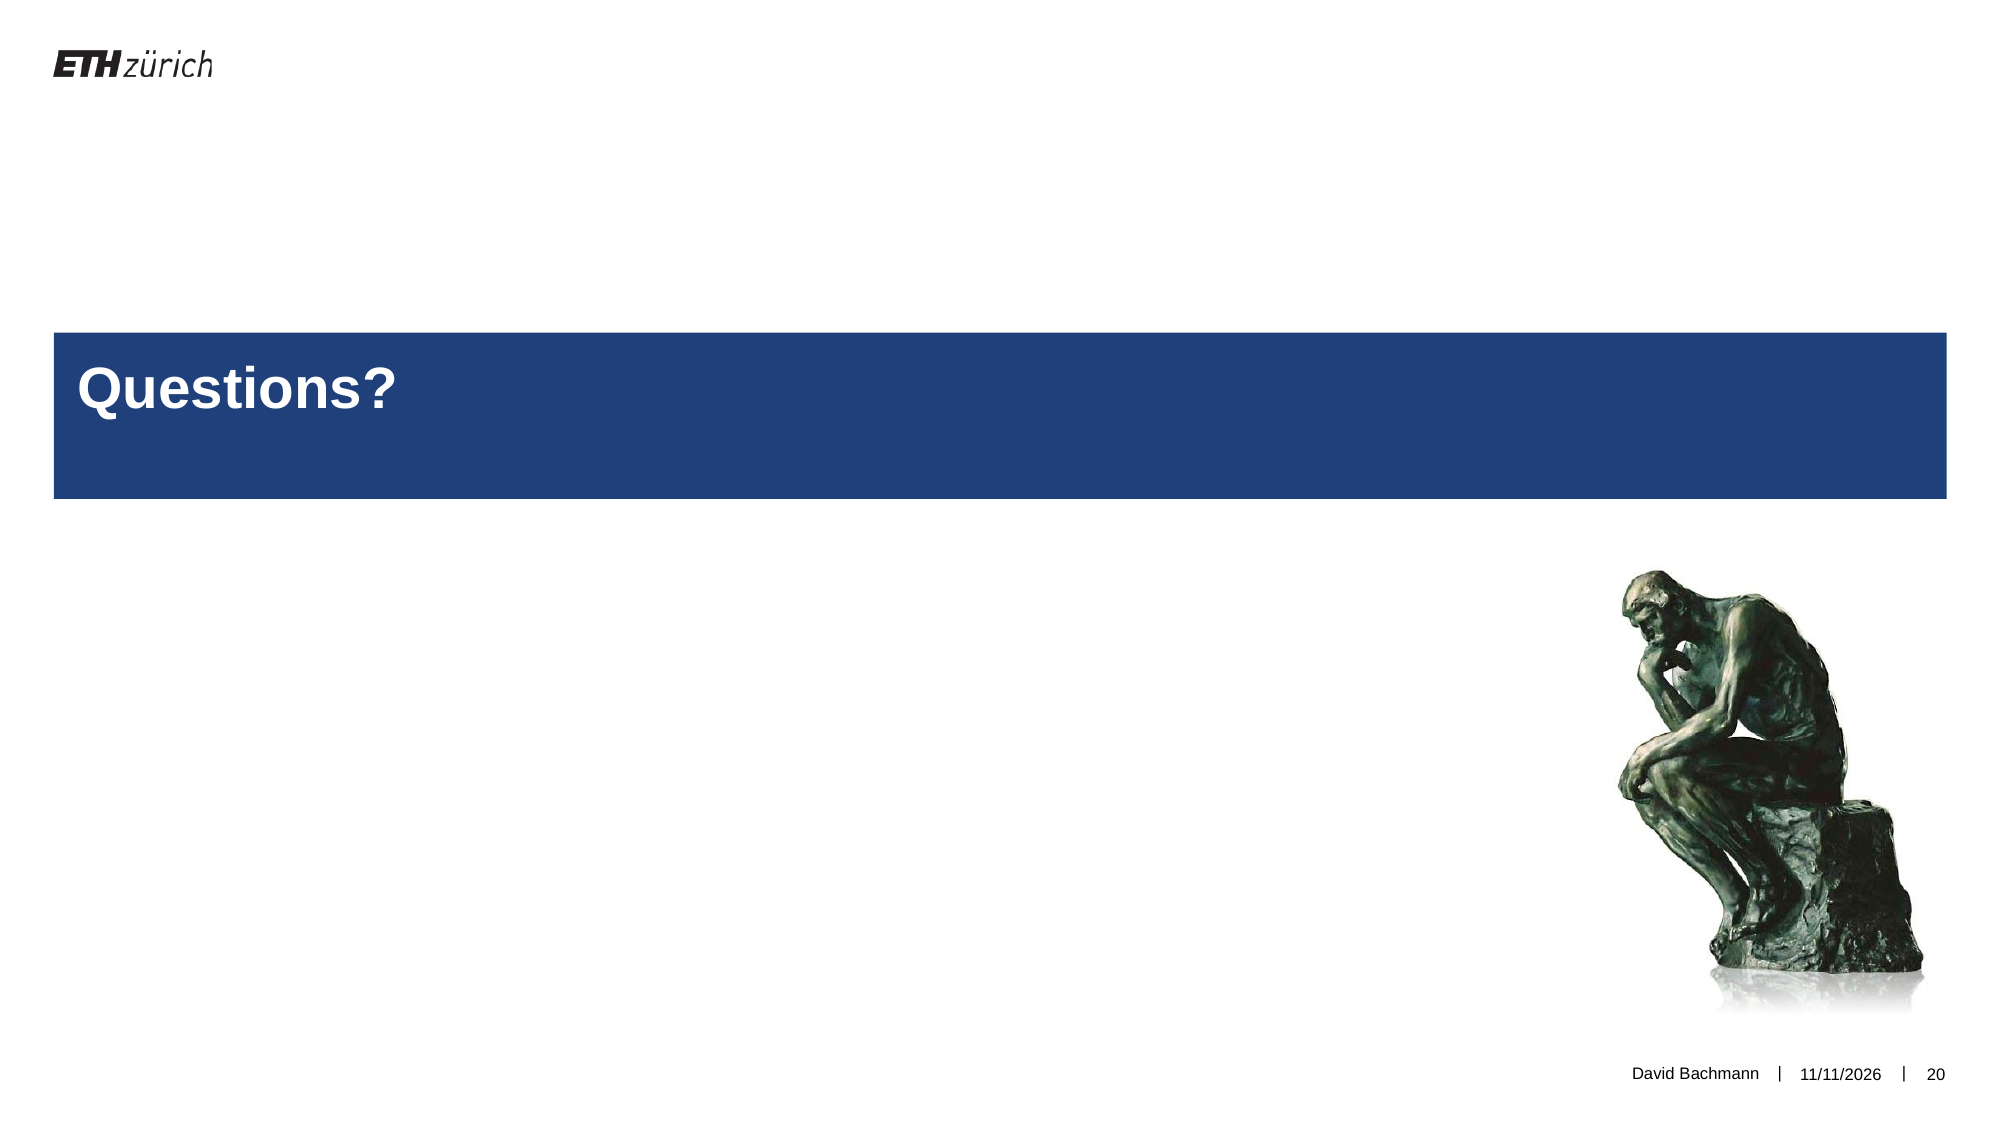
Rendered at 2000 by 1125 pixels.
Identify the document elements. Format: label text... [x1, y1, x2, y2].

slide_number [1790, 1046, 1892, 1112]
slide_number 20 [1906, 1046, 1966, 1112]
footer David Bachmann [999, 1034, 1760, 1111]
text_box Questions? [53, 332, 1947, 499]
picture [1515, 547, 2000, 1039]
